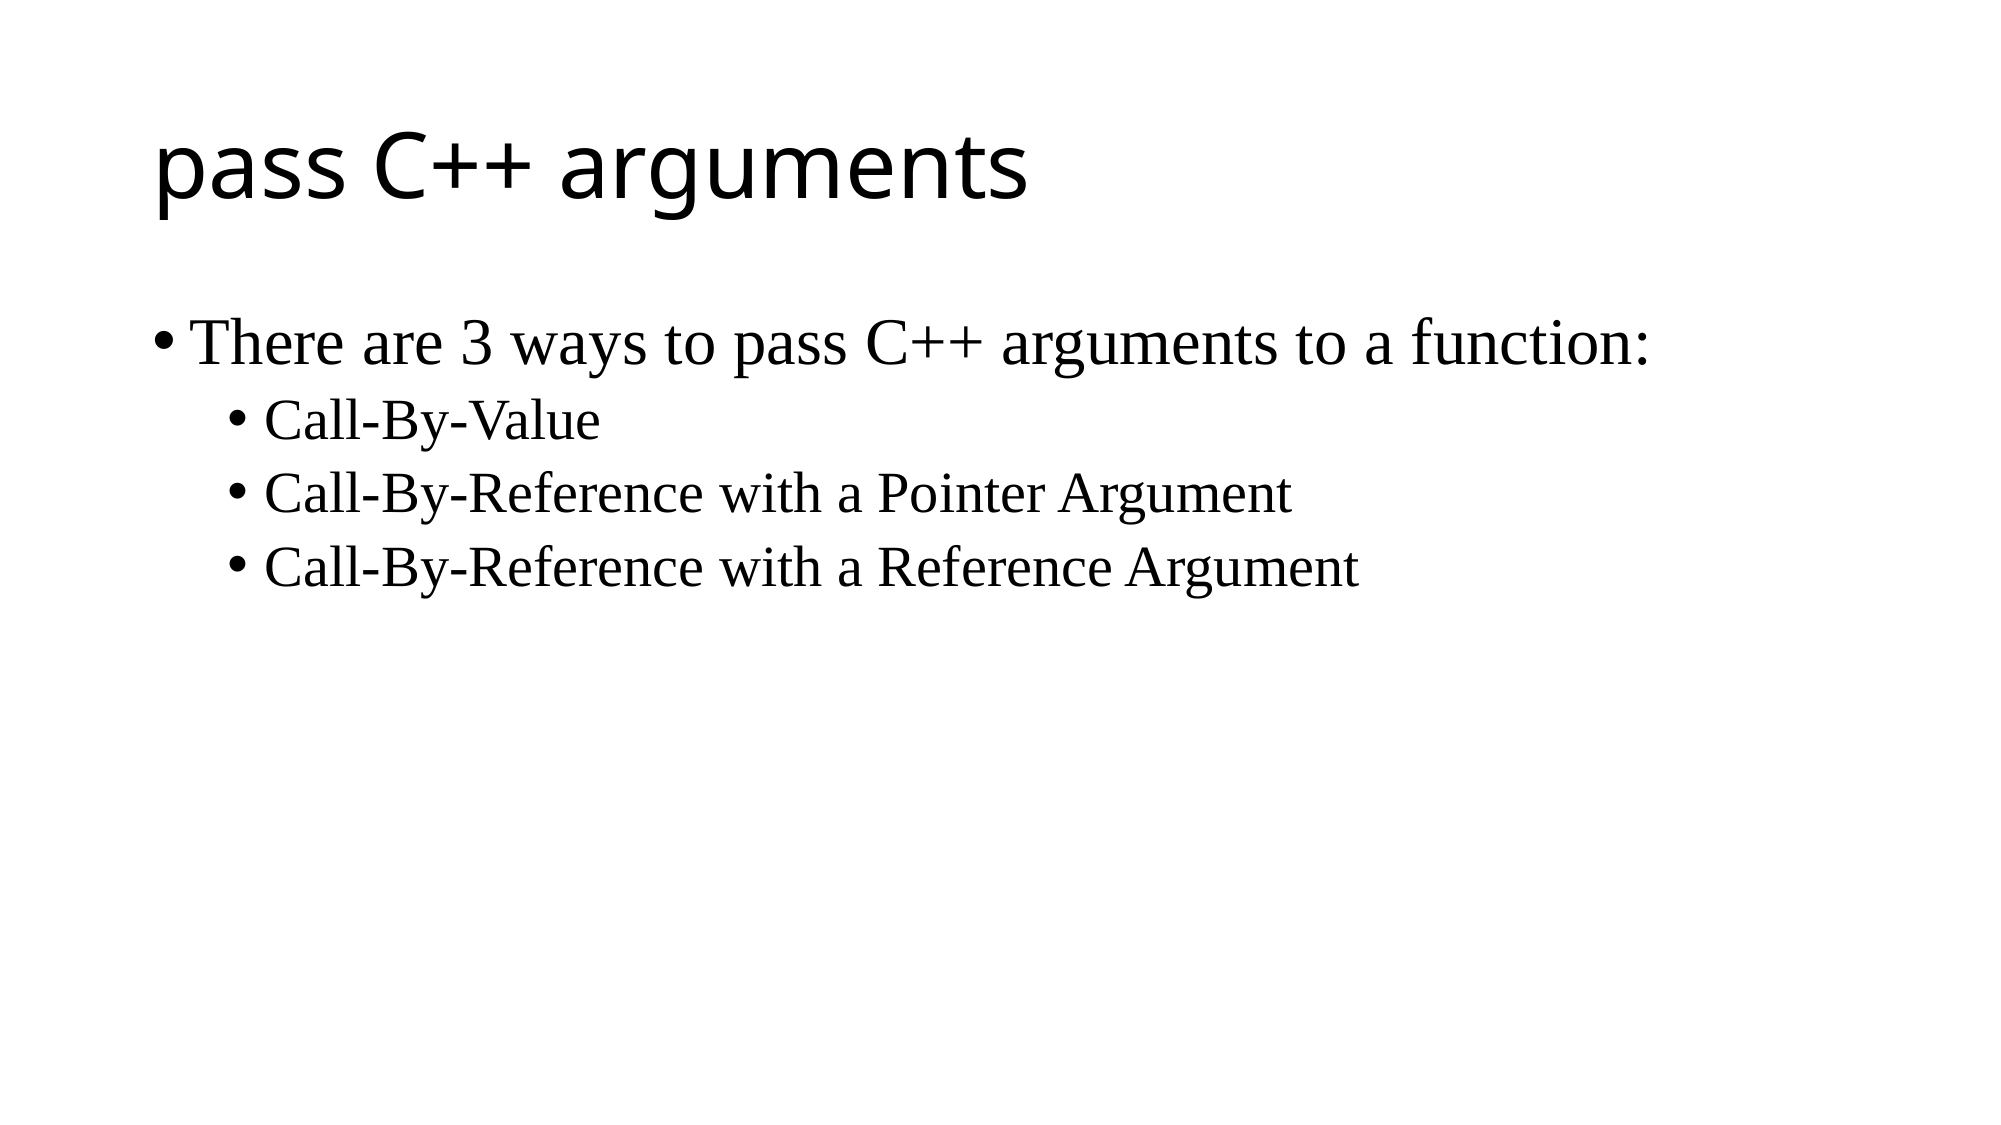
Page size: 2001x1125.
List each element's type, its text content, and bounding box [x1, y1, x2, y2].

title pass C++ arguments [137, 59, 1863, 278]
list There are 3 ways to pass C++ arguments to a function: Call-By-Value Call-By-Reference with a Pointer Argument Call-By-Reference with a Reference Argument [137, 299, 1863, 1014]
